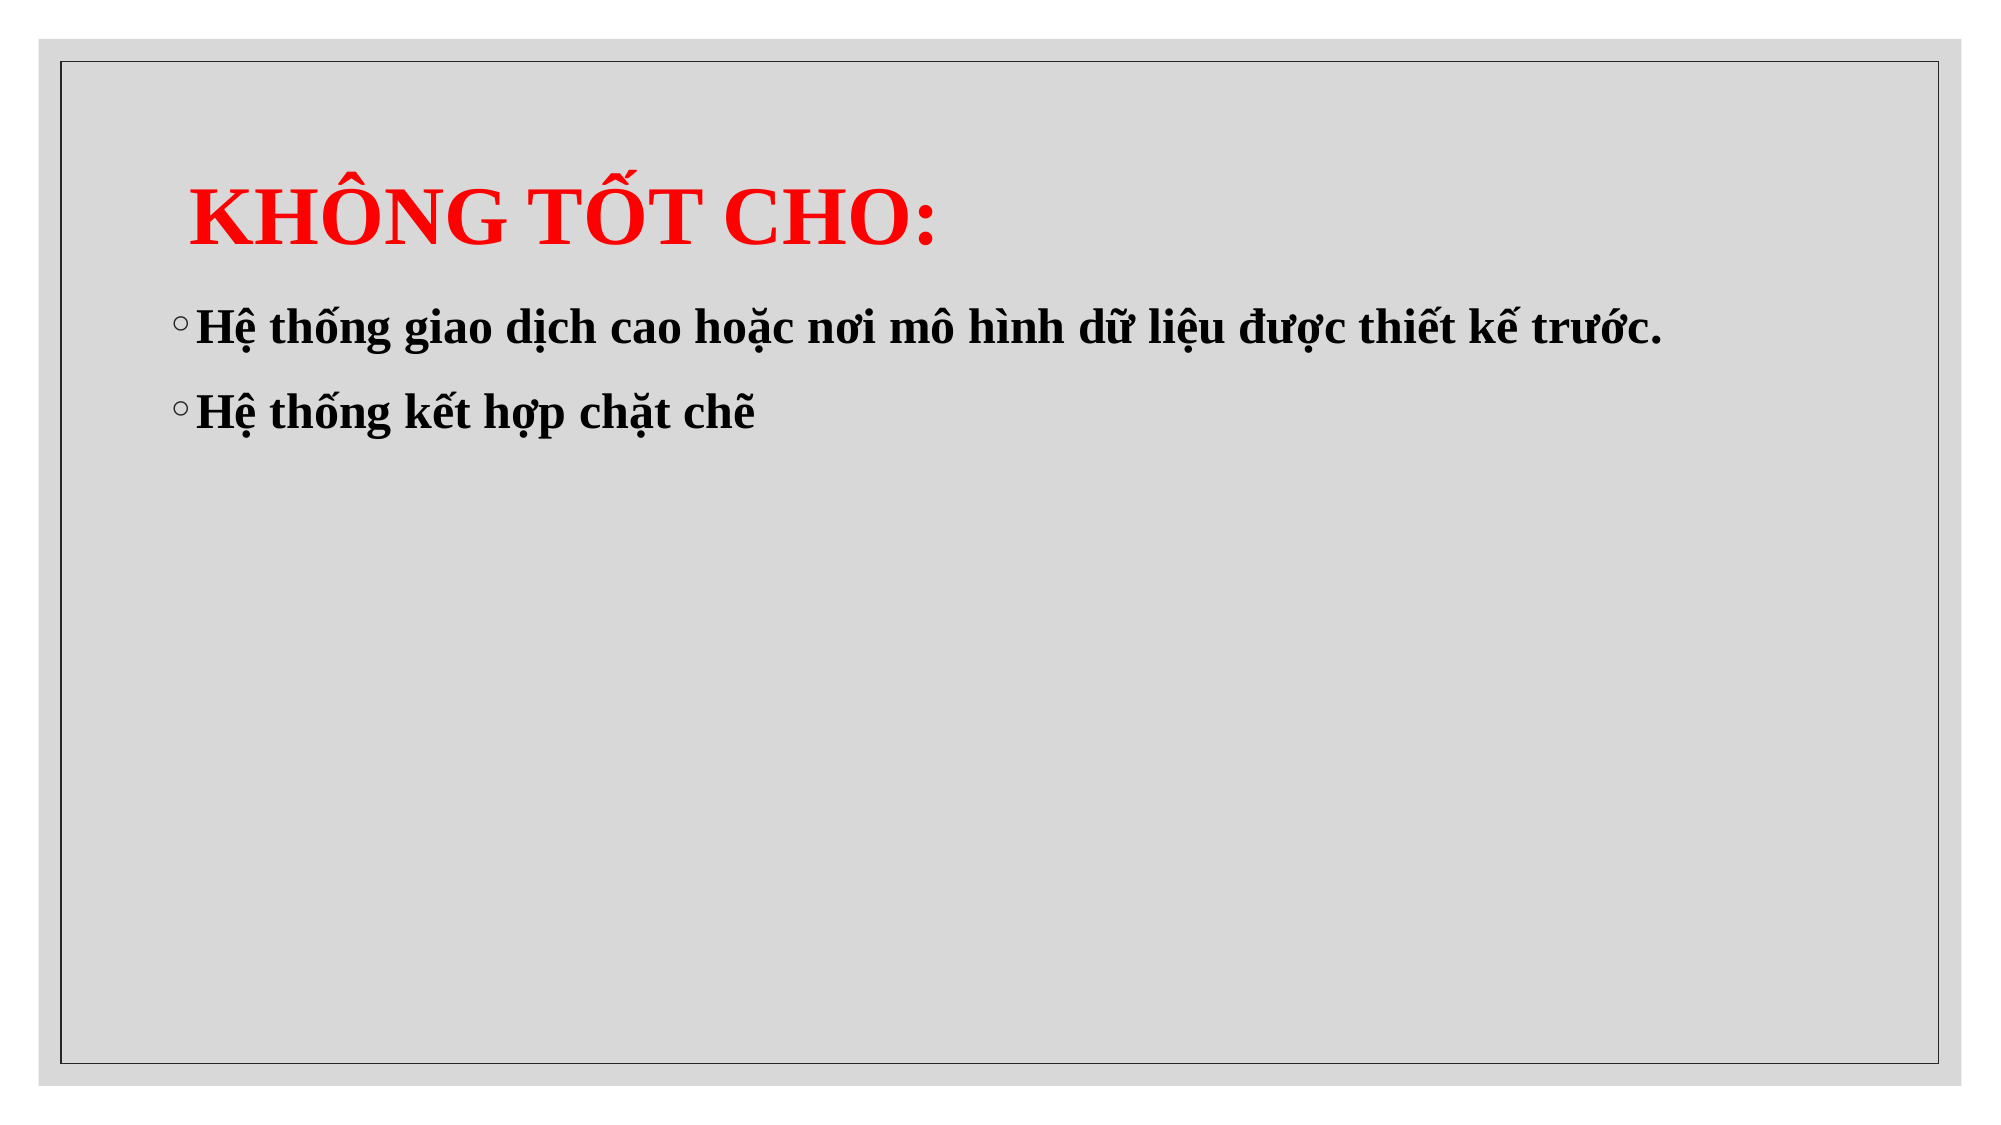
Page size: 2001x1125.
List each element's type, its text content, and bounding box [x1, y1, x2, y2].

title KHÔNG TỐT CHO: [174, 105, 1825, 279]
list Hệ thống giao dịch cao hoặc nơi mô hình dữ liệu được thiết kế trước. Hệ thống kết hợp chặt chẽ [151, 279, 1927, 709]
